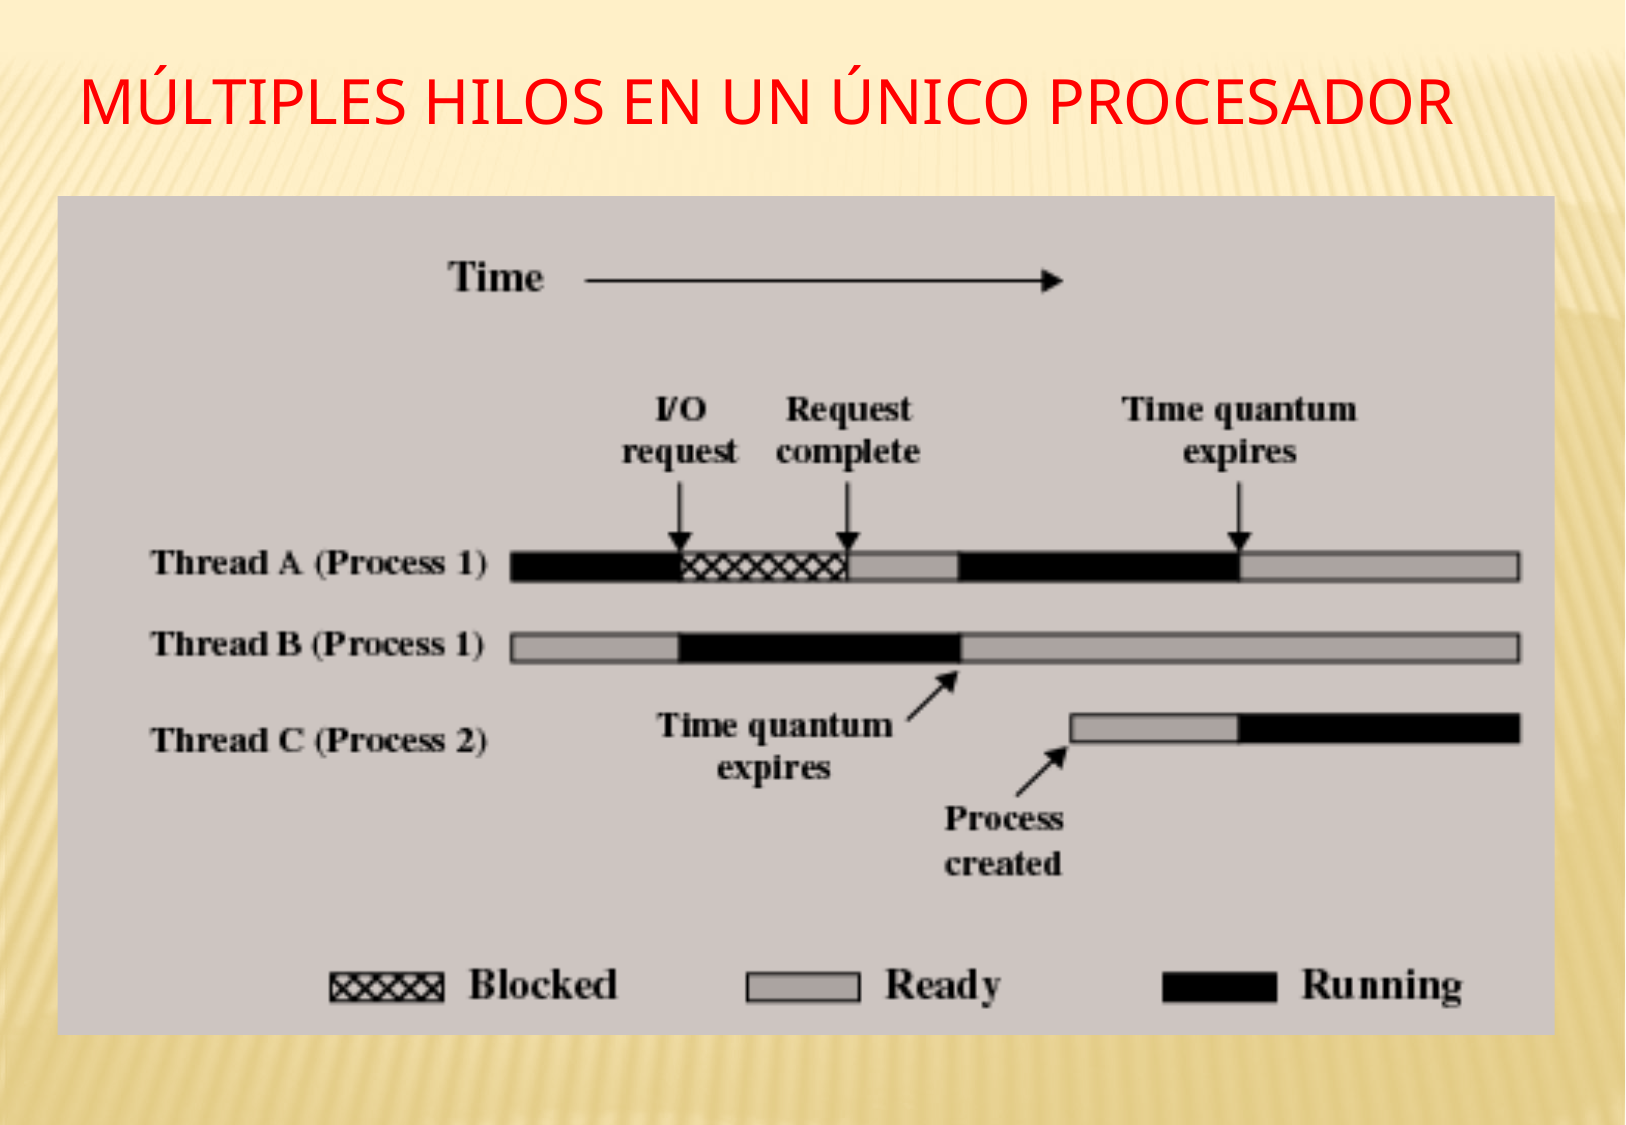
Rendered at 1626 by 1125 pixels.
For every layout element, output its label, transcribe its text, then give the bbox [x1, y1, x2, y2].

text_box Múltiples hilos en un único procesador [63, 54, 1567, 160]
picture [57, 195, 1556, 1036]
